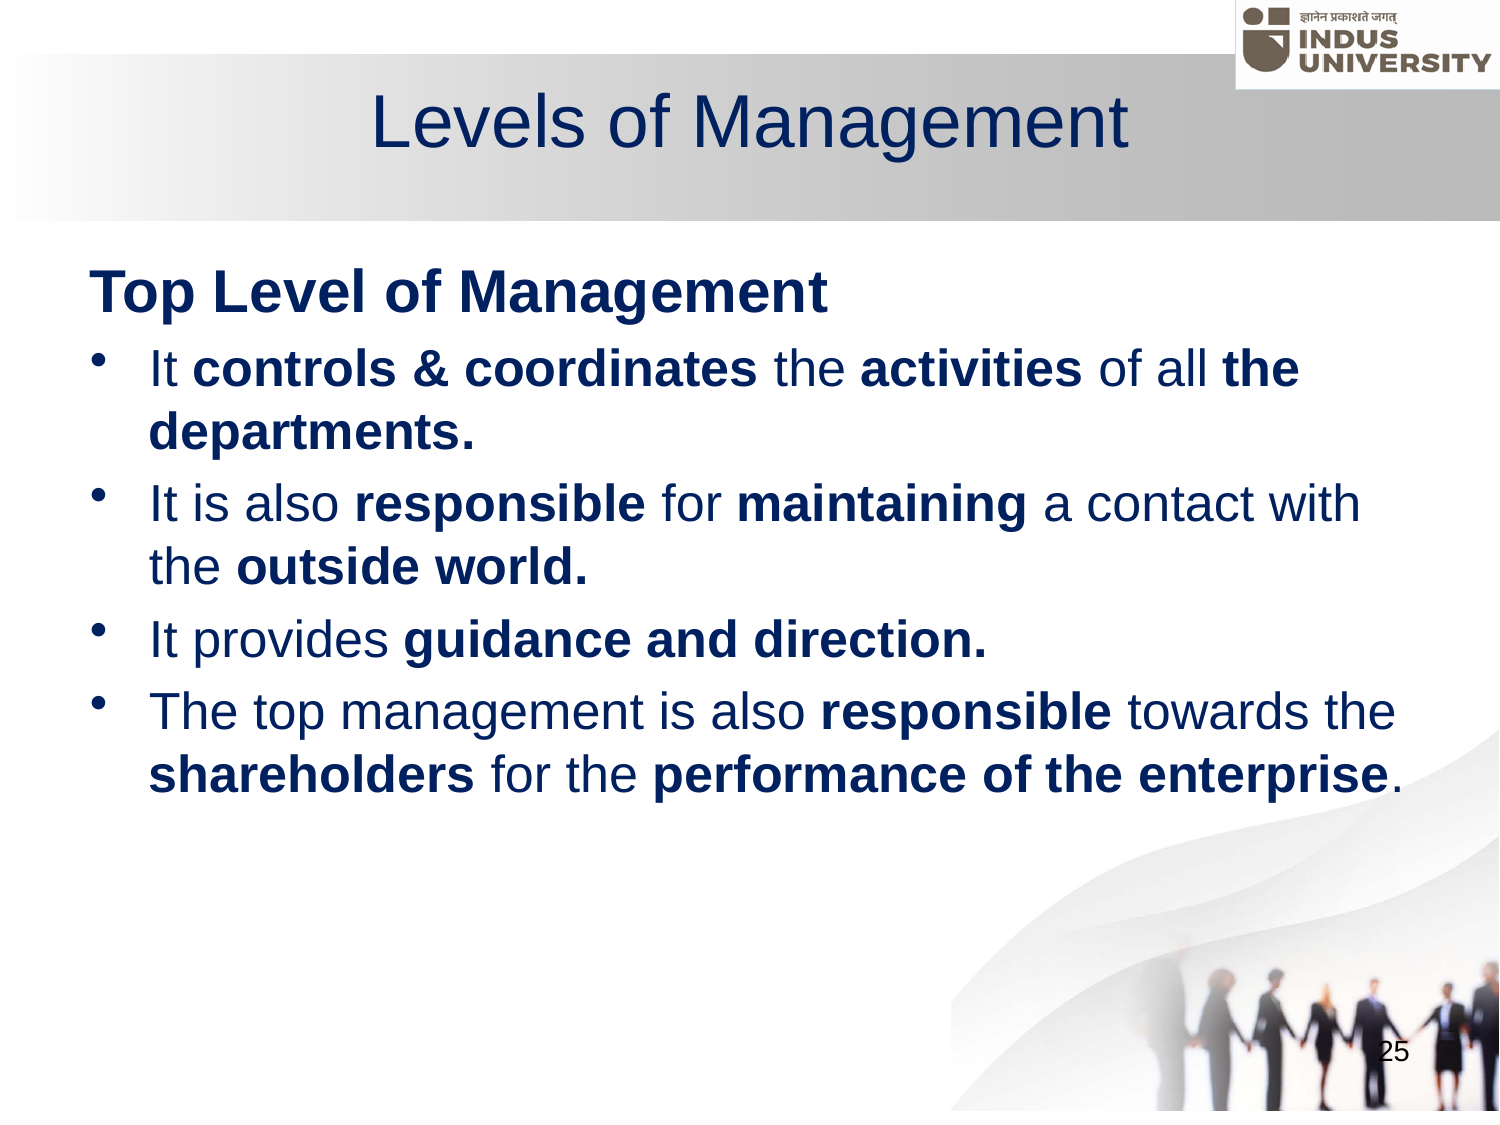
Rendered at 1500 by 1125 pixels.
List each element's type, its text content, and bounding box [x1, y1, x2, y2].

picture [1236, 0, 1500, 89]
slide_number 25 [1074, 1024, 1425, 1103]
text_box Levels of Management [0, 54, 1500, 180]
list Top Level of Management It controls & coordinates the activities of all the departments. It is also responsible for maintaining a contact with the outside world. It provides guidance and direction. The top management is also responsible towards the shareholders for the performance of the enterprise. [74, 244, 1426, 1006]
picture [951, 728, 1499, 1111]
